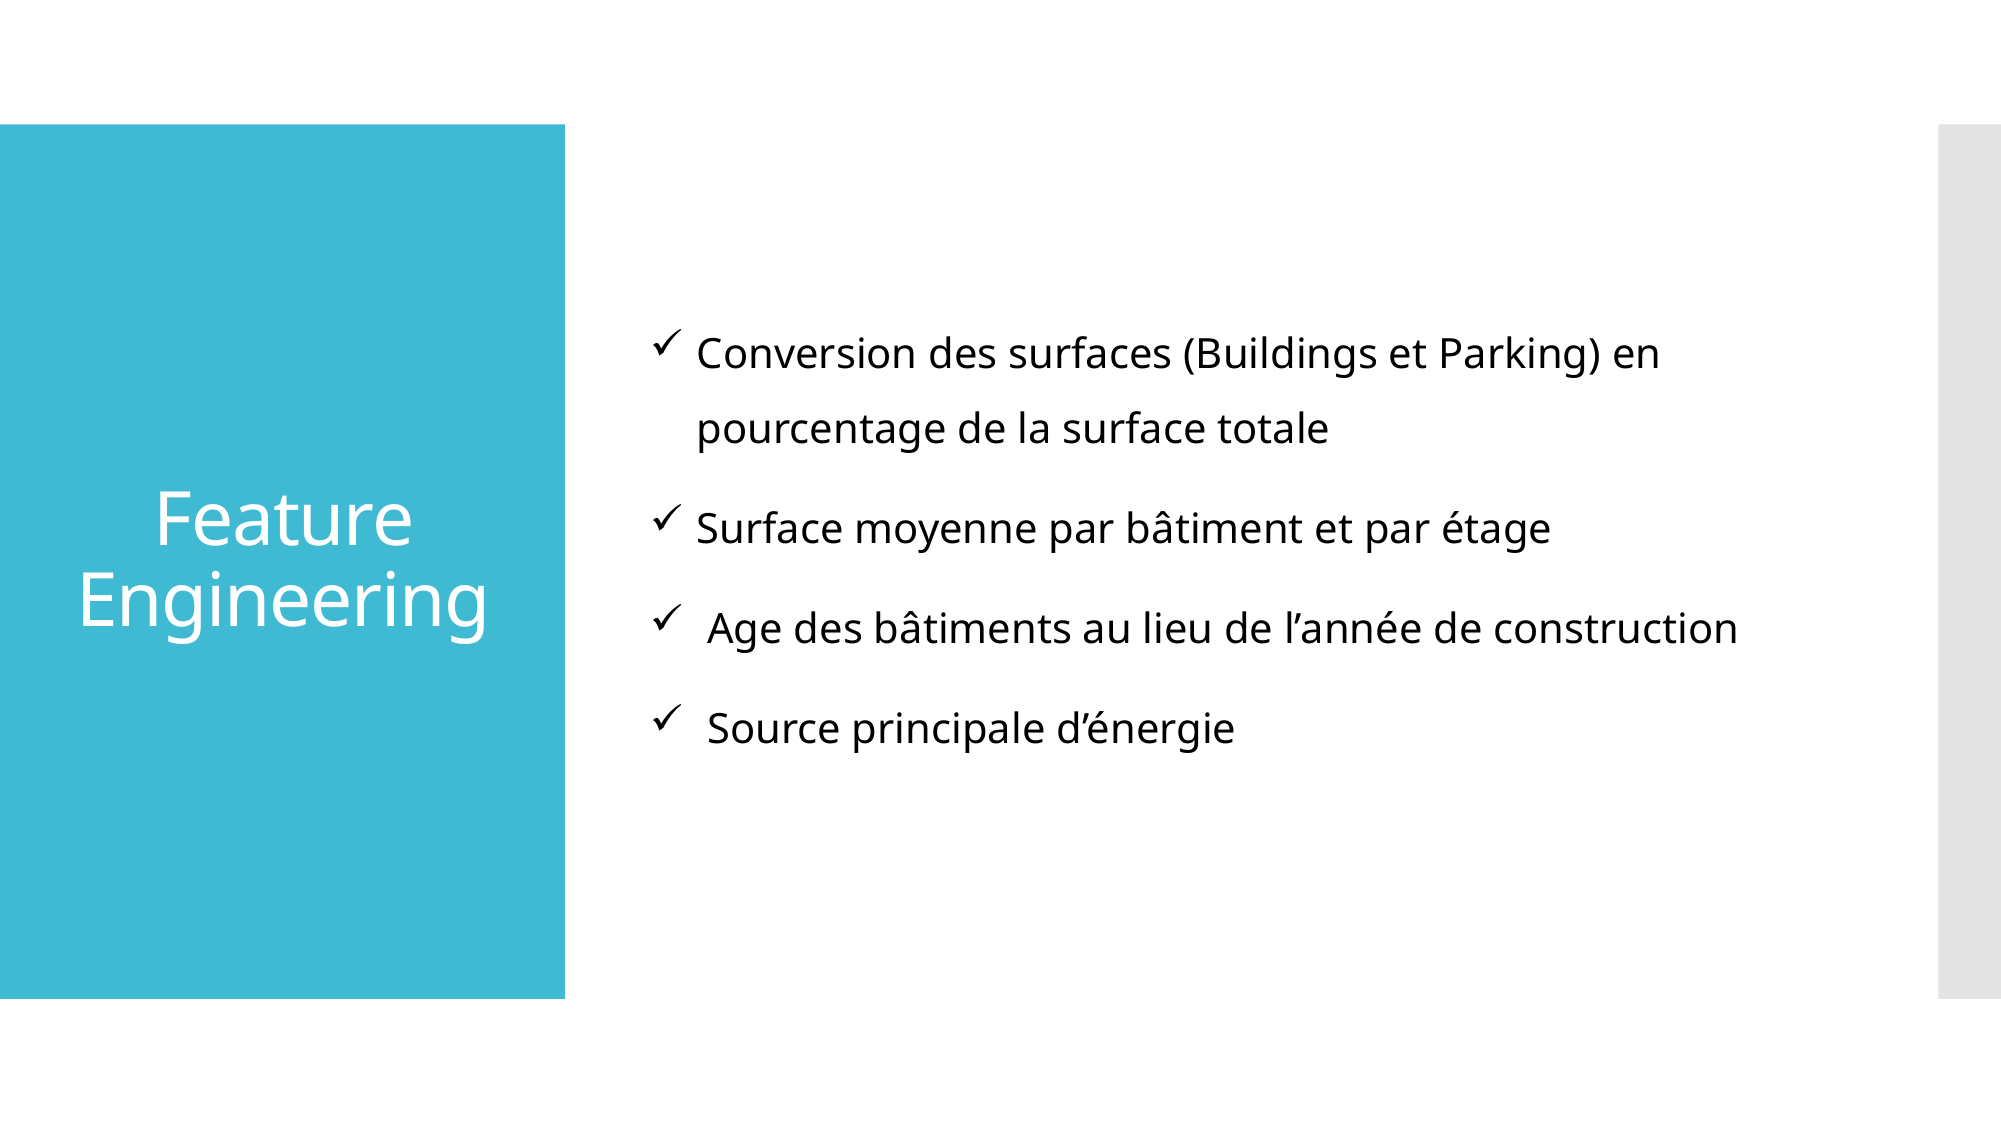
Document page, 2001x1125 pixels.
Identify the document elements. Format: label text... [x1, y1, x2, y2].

list Conversion des surfaces (Buildings et Parking) en pourcentage de la surface totale Surface moyenne par bâtiment et par étage Age des bâtiments au lieu de l’année de construction Source principale d’énergie [634, 141, 1835, 982]
title Feature Engineering [41, 184, 525, 940]
